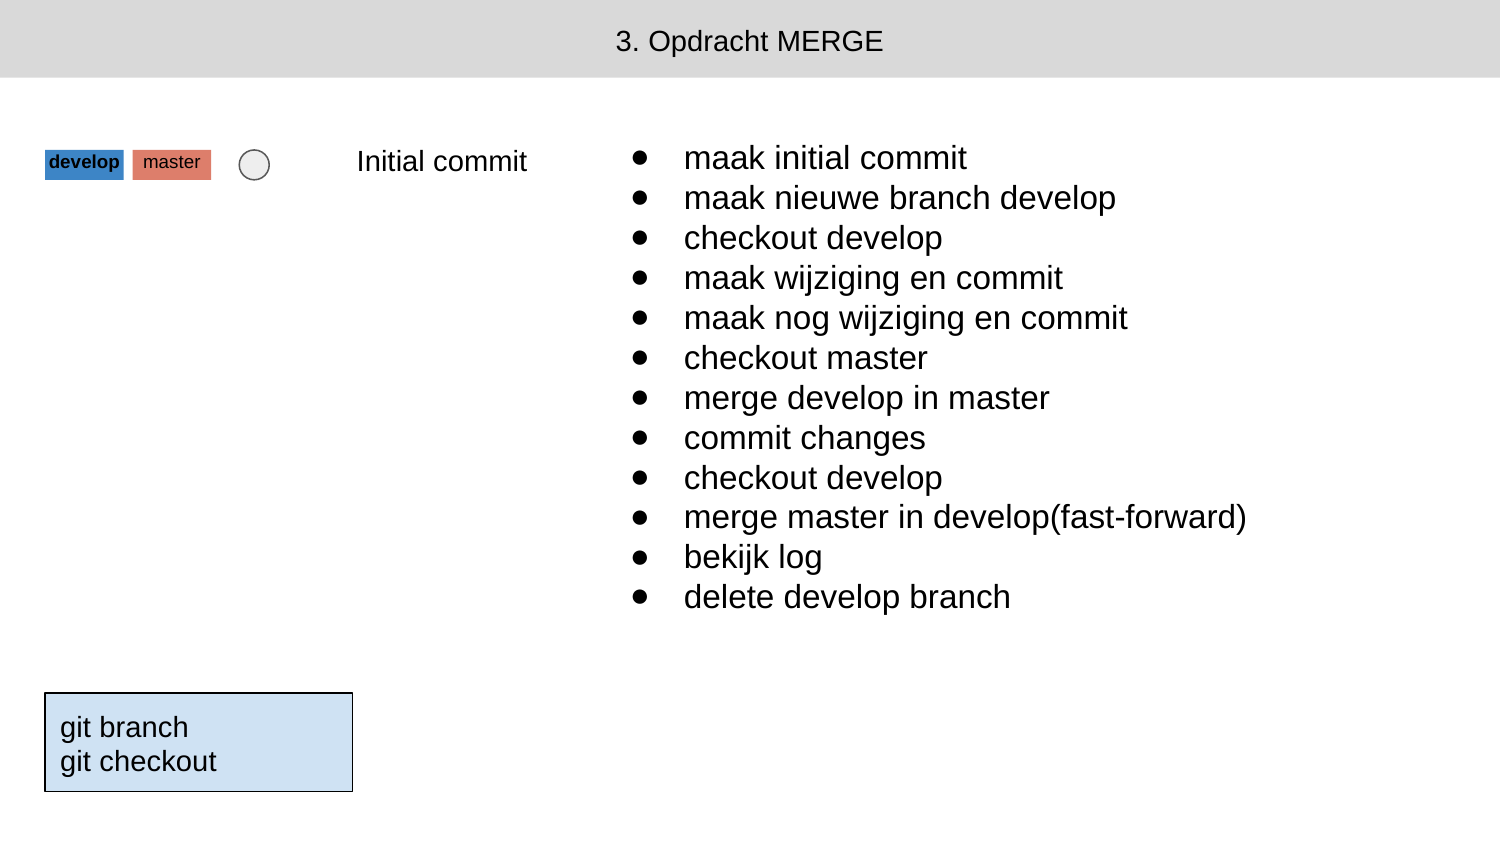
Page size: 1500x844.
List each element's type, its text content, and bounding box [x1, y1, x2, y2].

text_box maak initial commit maak nieuwe branch develop checkout develop maak wijziging en commit maak nog wijziging en commit checkout master merge develop in master commit changes checkout develop merge master in develop(fast-forward) bekijk log delete develop branch [593, 121, 1500, 634]
text_box 3. Opdracht MERGE [0, 0, 1500, 78]
text_box Initial commit [356, 142, 537, 188]
text_box git branch git checkout [45, 692, 353, 792]
text_box develop [45, 149, 124, 180]
text_box master [132, 149, 212, 180]
text_box [239, 149, 270, 180]
